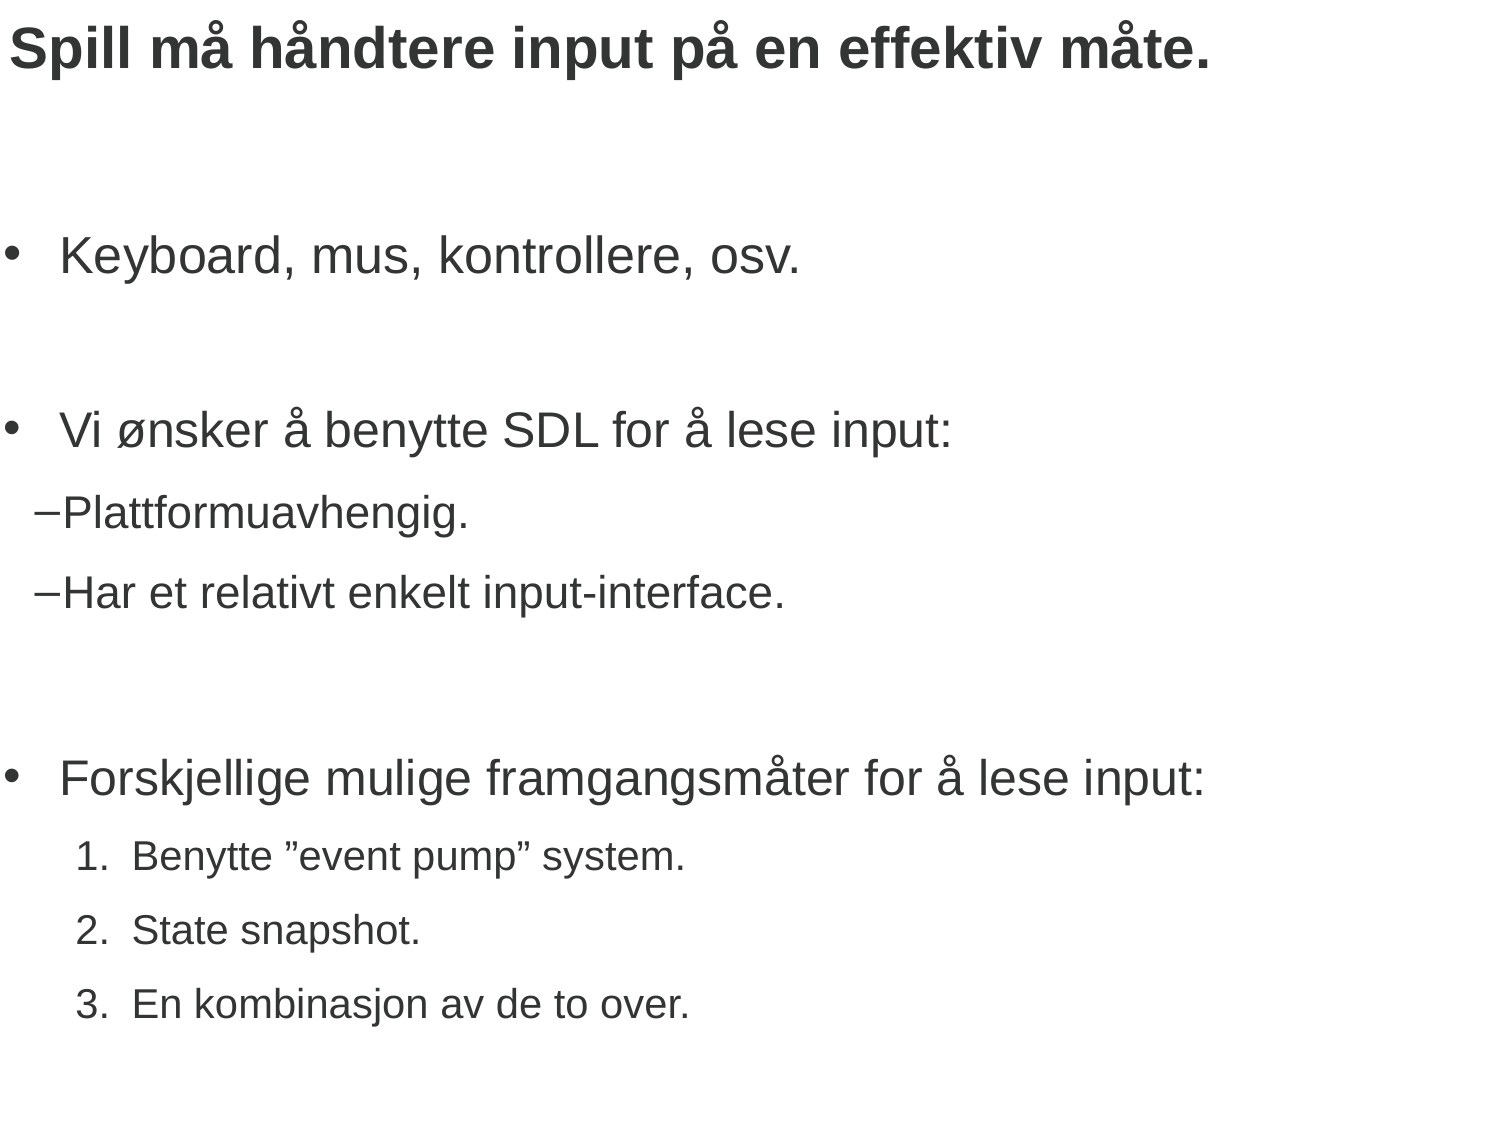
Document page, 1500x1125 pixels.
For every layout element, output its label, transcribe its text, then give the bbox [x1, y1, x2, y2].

title Spill må håndtere input på en effektiv måte. [1, 4, 1475, 173]
list Keyboard, mus, kontrollere, osv. Vi ønsker å benytte SDL for å lese input: Plattformuavhengig. Har et relativt enkelt input-interface. Forskjellige mulige framgangsmåter for å lese input: Benytte ”event pump” system. State snapshot. En kombinasjon av de to over. [0, 172, 1371, 988]
